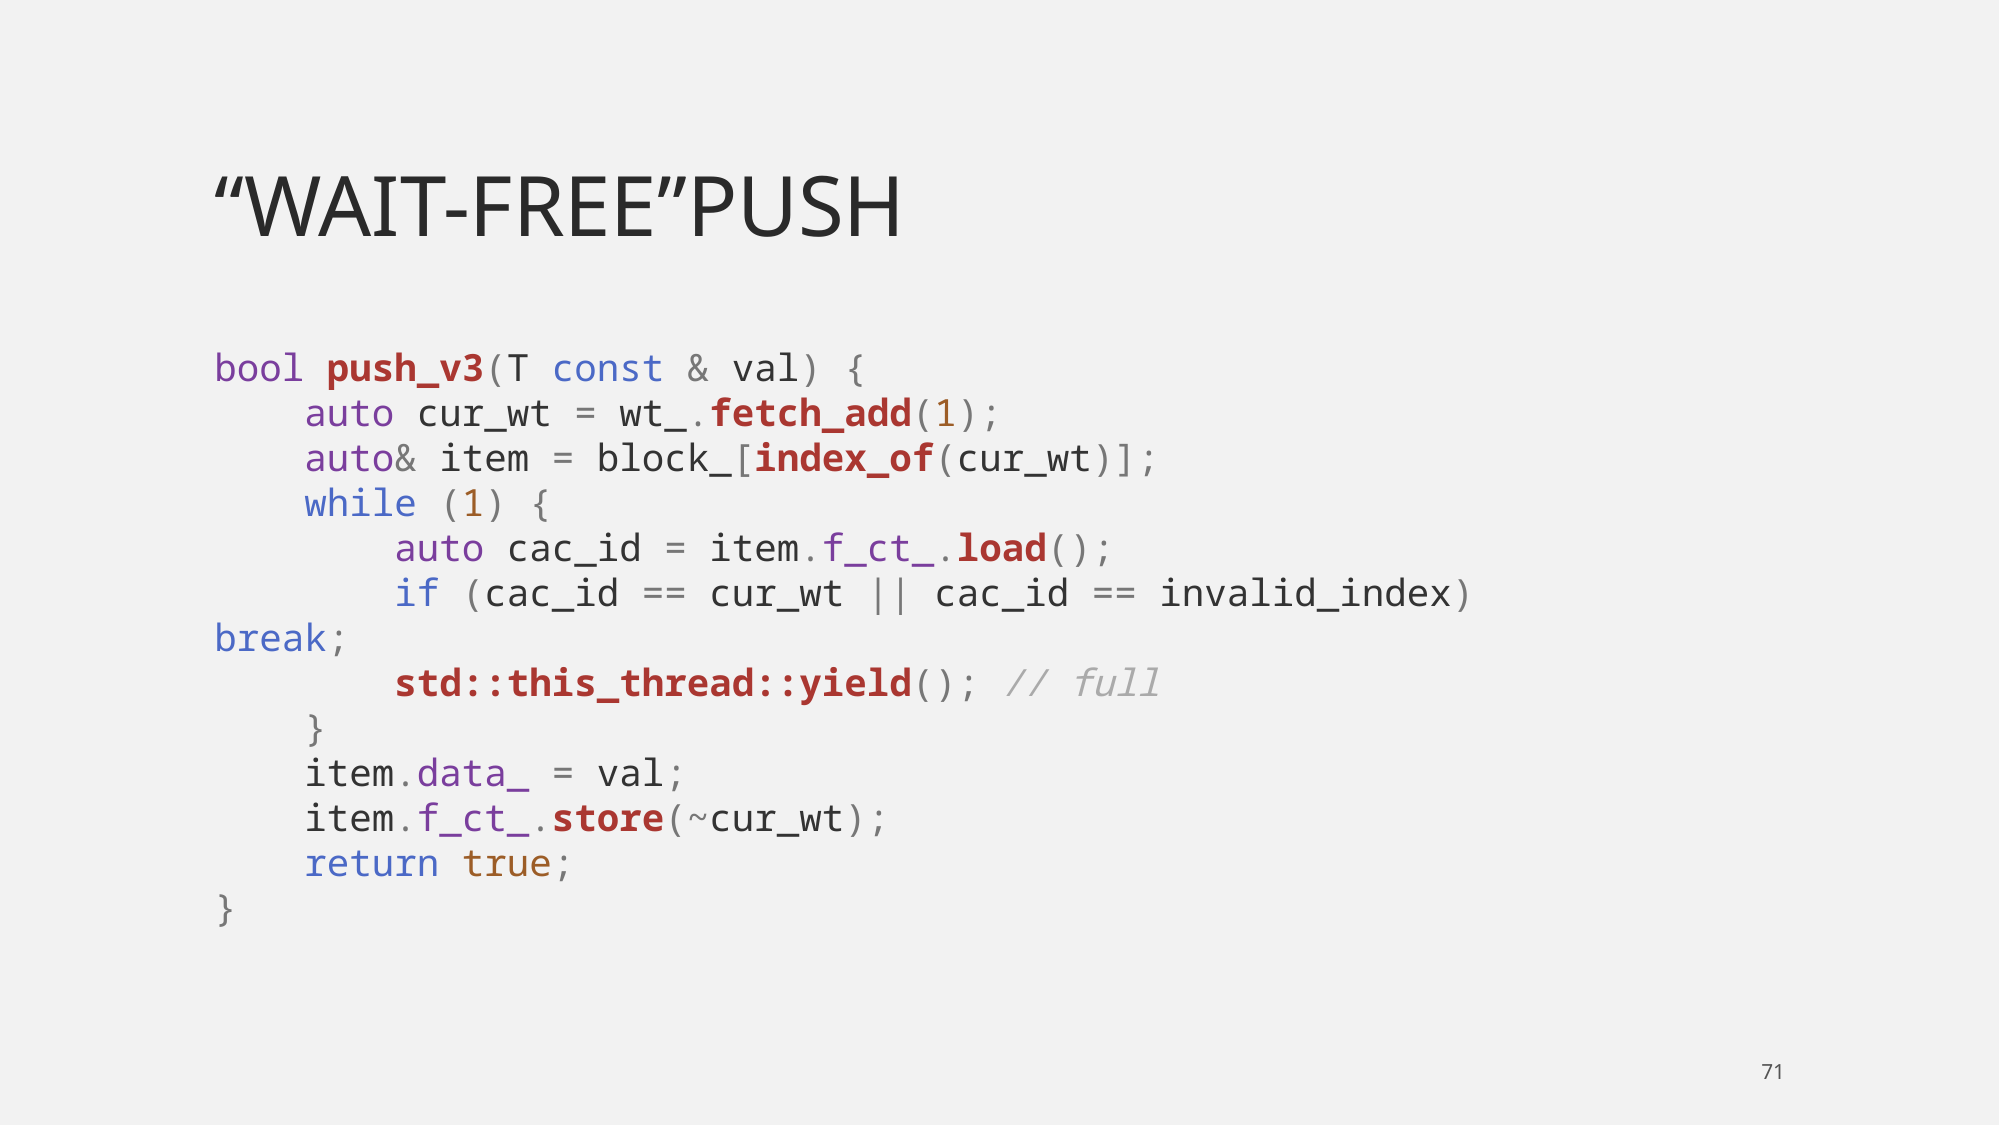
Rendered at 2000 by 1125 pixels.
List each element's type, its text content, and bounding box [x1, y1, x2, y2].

text_box bool push_v3(T const & val) { auto cur_wt = wt_.fetch_add(1); auto& item = block_[index_of(cur_wt)]; while (1) { auto cac_id = item.f_ct_.load(); if (cac_id == cur_wt || cac_id == invalid_index) break; std::this_thread::yield(); // full } item.data_ = val; item.f_ct_.store(~cur_wt); return true; } [199, 336, 1555, 937]
slide_number 71 [1612, 1057, 1800, 1088]
title “Wait-free”push [199, 45, 1800, 263]
